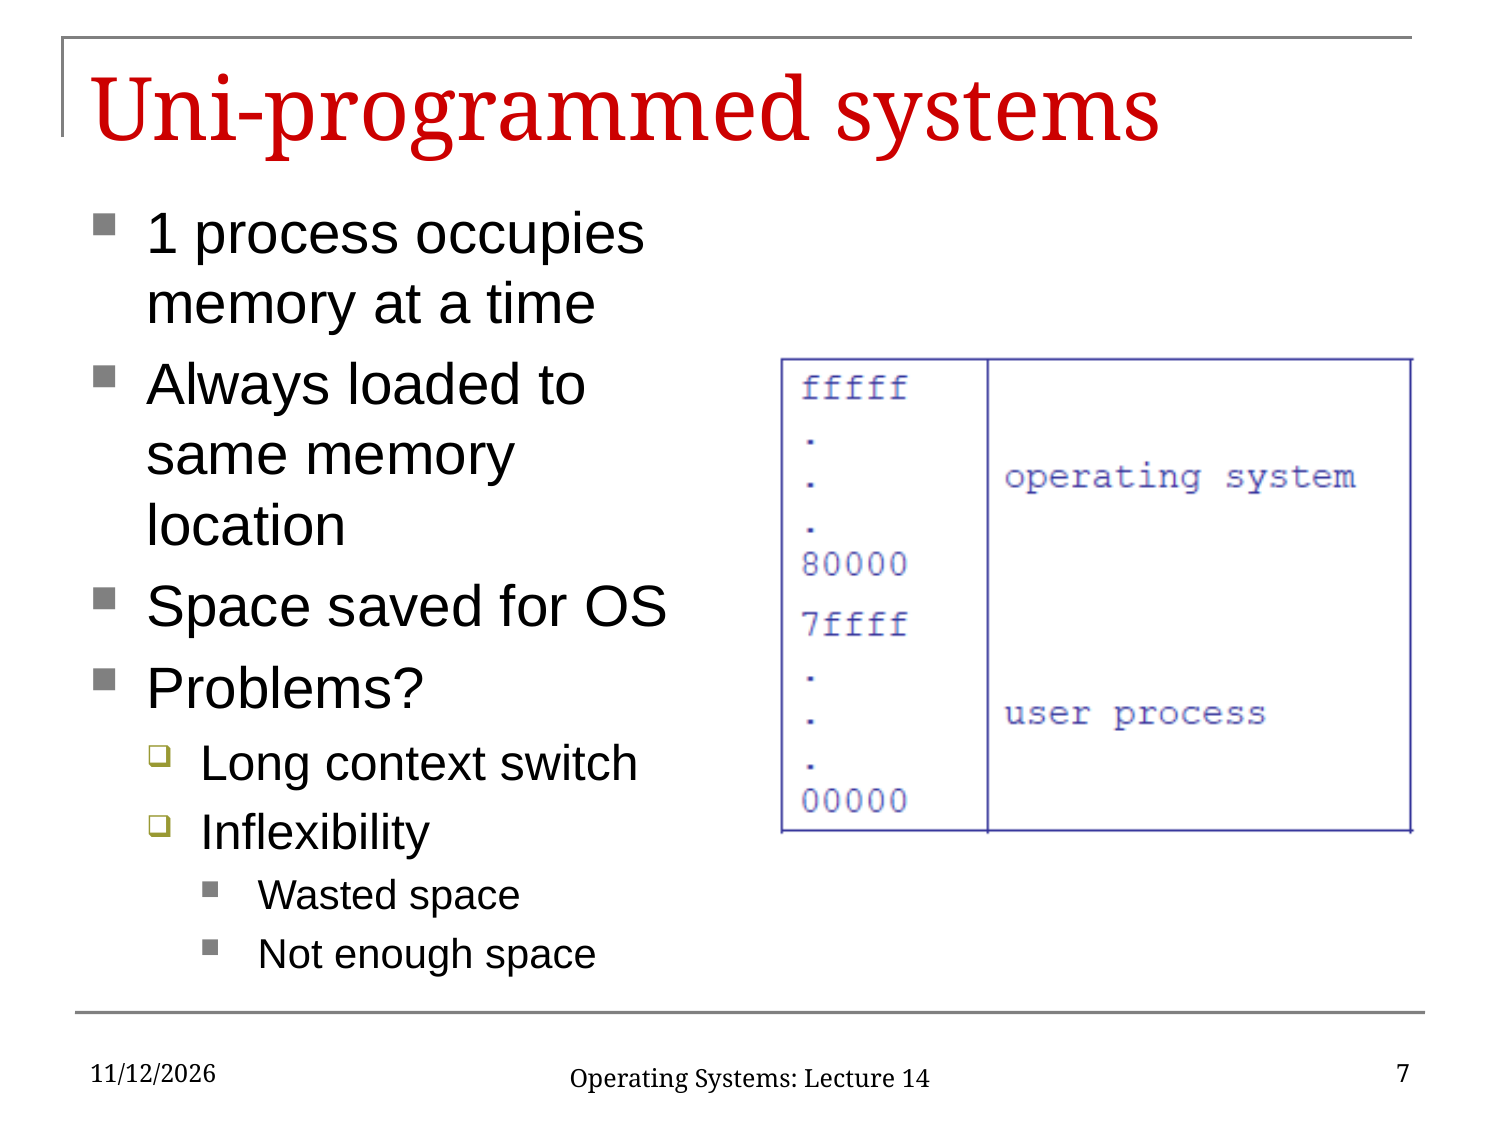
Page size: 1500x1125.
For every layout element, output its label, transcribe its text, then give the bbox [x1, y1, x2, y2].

footer Operating Systems: Lecture 14 [512, 1024, 988, 1101]
title Uni-programmed systems [75, 45, 1425, 163]
list 1 process occupies memory at a time Always loaded to same memory location Space saved for OS Problems? Long context switch Inflexibility Wasted space Not enough space [75, 187, 738, 1006]
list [762, 187, 1426, 1006]
slide_number 7 [1074, 1023, 1426, 1100]
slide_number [74, 1023, 426, 1100]
